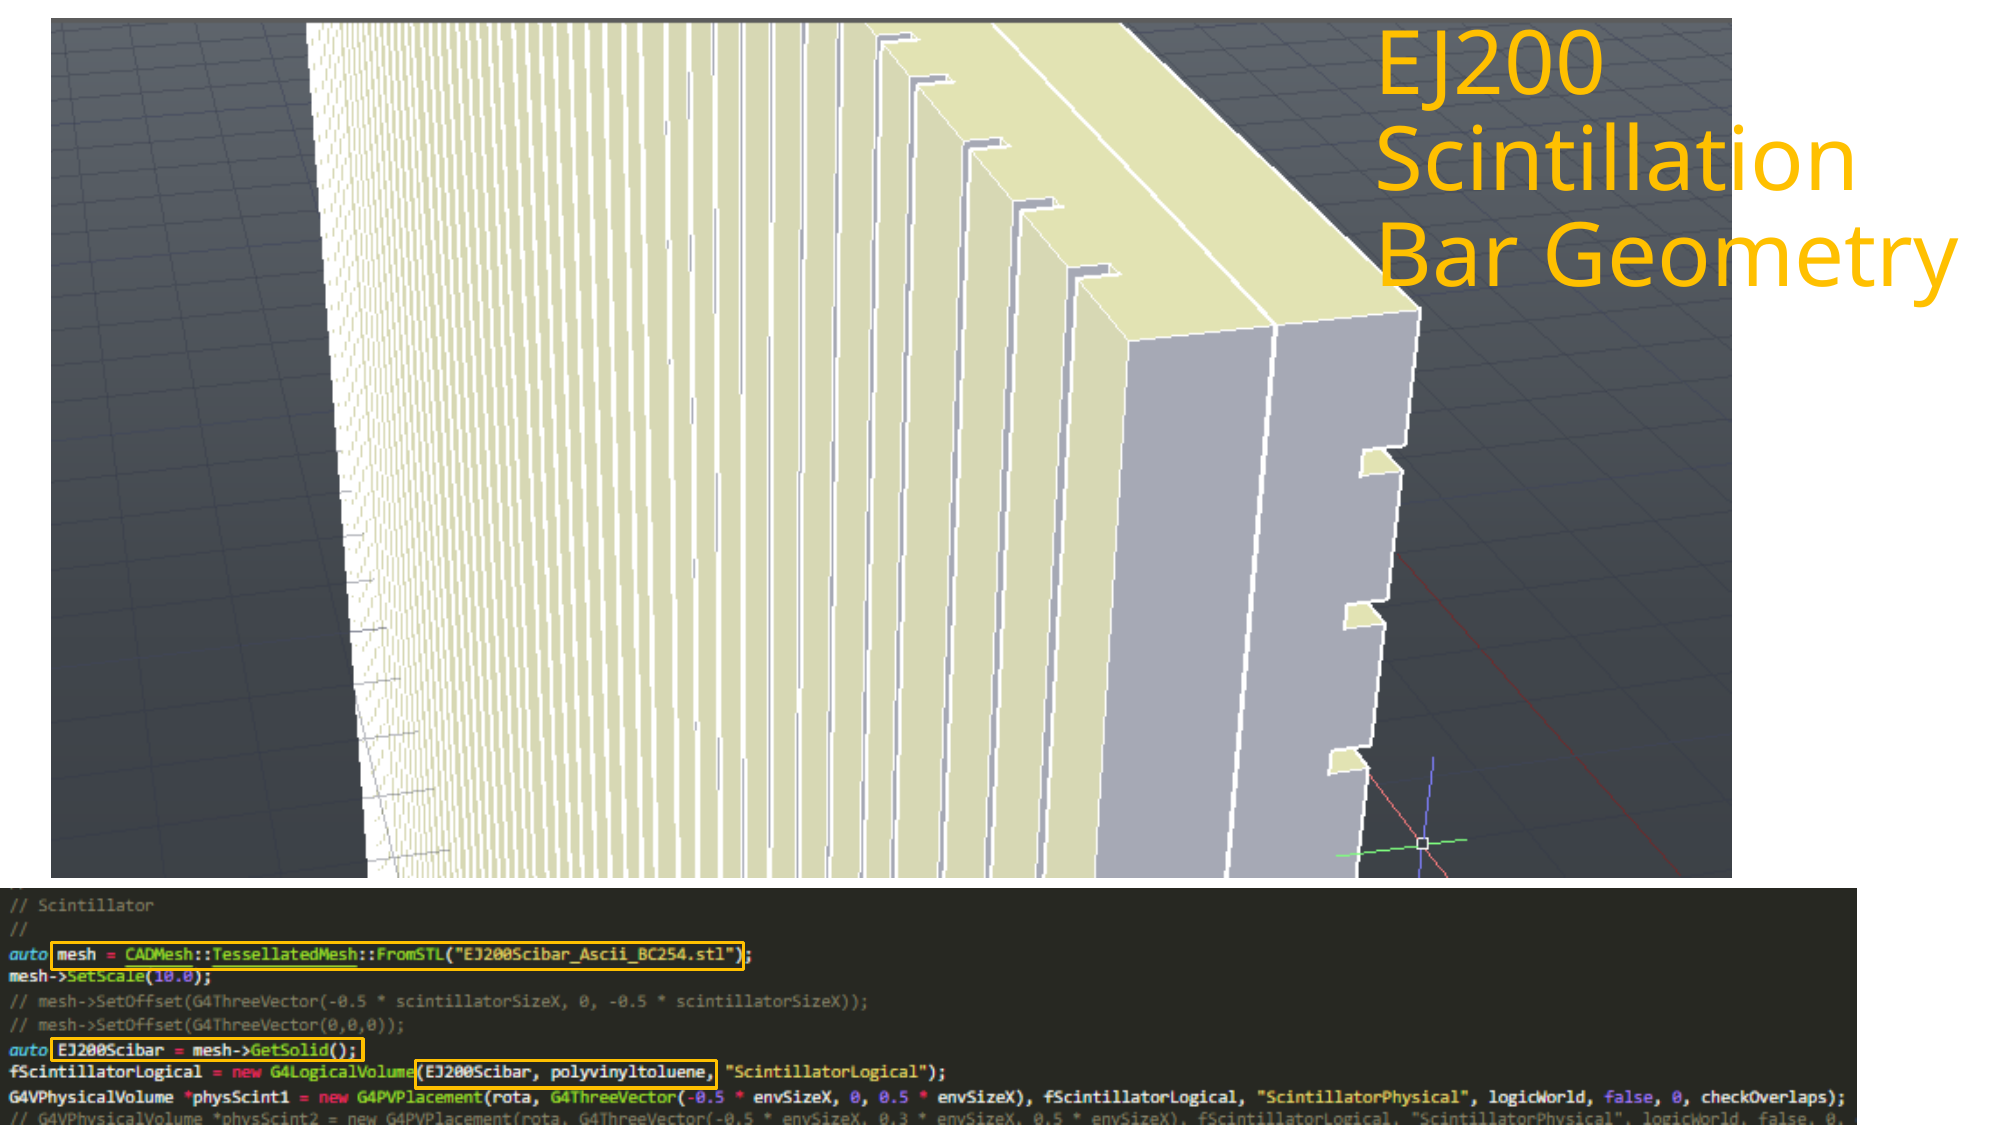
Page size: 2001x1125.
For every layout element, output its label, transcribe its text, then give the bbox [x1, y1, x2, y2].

title EJ200 Scintillation Bar Geometry [1359, 0, 1983, 327]
picture [0, 888, 1857, 1125]
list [51, 18, 1732, 878]
